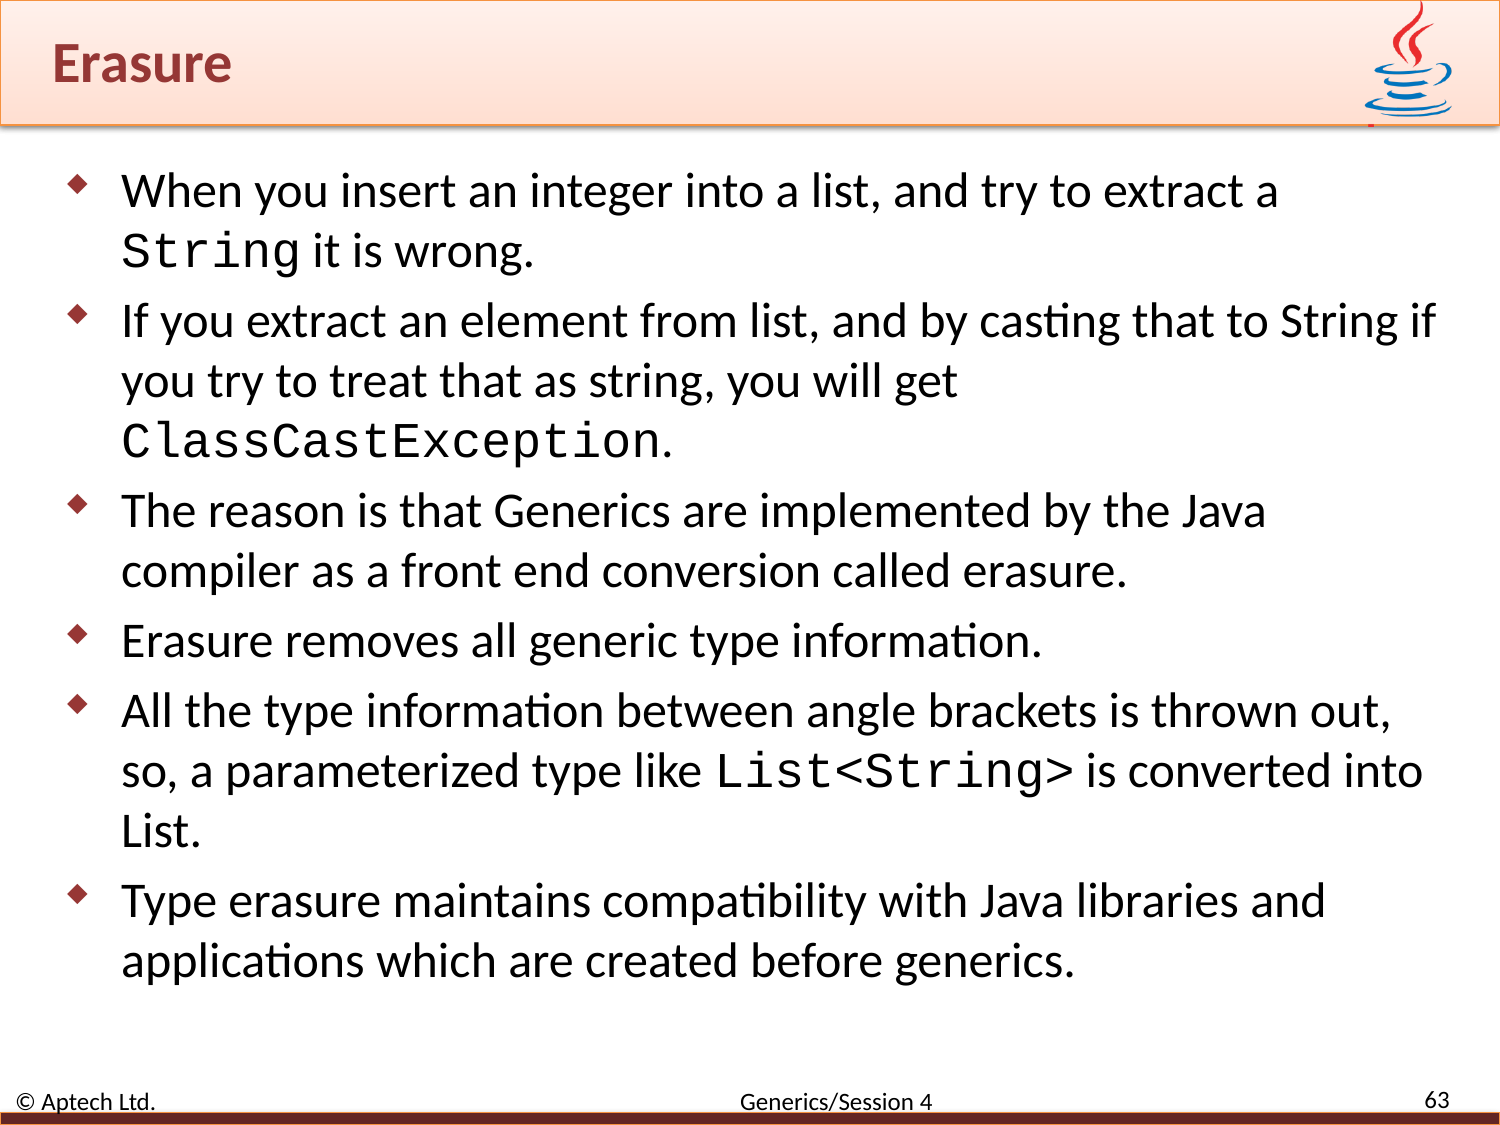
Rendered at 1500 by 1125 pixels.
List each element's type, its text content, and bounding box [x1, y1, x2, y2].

picture [1362, 0, 1454, 127]
slide_number 63 [1337, 1084, 1465, 1113]
title Erasure [37, 24, 1288, 93]
list When you insert an integer into a list, and try to extract a String it is wrong. If you extract an element from list, and by casting that to String if you try to treat that as string, you will get ClassCastException. The reason is that Generics are implemented by the Java compiler as a front end conversion called erasure. Erasure removes all generic type information. All the type information between angle brackets is thrown out, so, a parameterized type like List<String> is converted into List. Type erasure maintains compatibility with Java libraries and applications which are created before generics. [49, 149, 1463, 1013]
footer © Aptech Ltd. Generics/Session 4 [0, 1087, 1325, 1113]
